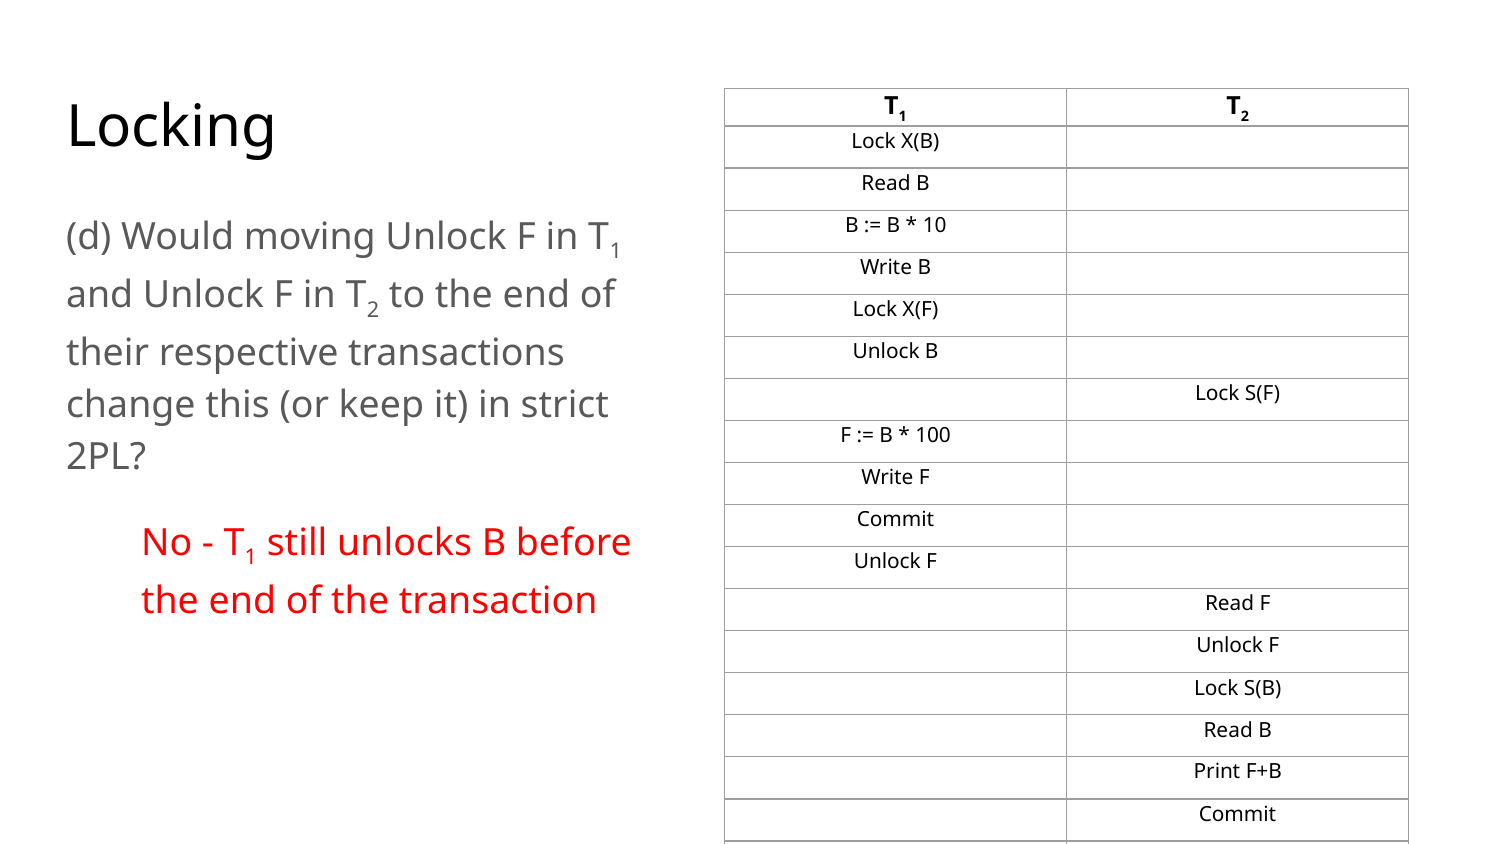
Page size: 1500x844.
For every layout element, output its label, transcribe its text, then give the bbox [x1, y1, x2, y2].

table_cell Print F+B [1067, 757, 1408, 798]
table_cell [1067, 463, 1408, 504]
table_cell Lock S(B) [1067, 673, 1408, 714]
table_cell Write F [725, 463, 1066, 504]
table_cell Commit [1067, 800, 1408, 840]
table_cell [1067, 253, 1408, 294]
table_cell Unlock B [725, 337, 1066, 378]
table_cell [1067, 337, 1408, 378]
table_cell [1067, 211, 1408, 252]
table_cell Commit [725, 505, 1066, 546]
table_header T2 [1067, 89, 1408, 125]
table_cell Unlock F [1067, 631, 1408, 672]
table_cell Read B [725, 169, 1066, 210]
table_cell [1067, 295, 1408, 336]
table_cell Lock X(F) [725, 295, 1066, 336]
table_cell [725, 589, 1066, 630]
table_cell [1067, 505, 1408, 546]
table_cell Read B [1067, 715, 1408, 756]
table_cell Write B [725, 253, 1066, 294]
table_cell [725, 631, 1066, 672]
table_cell [725, 673, 1066, 714]
table_cell Read F [1067, 589, 1408, 630]
table_cell [1067, 127, 1408, 167]
table_cell [1067, 547, 1408, 588]
table_cell F := B * 100 [725, 421, 1066, 462]
table_cell [725, 379, 1066, 420]
table_cell Unlock F [725, 547, 1066, 588]
list (d) Would moving Unlock F in T1 and Unlock F in T2 to the end of their respective transactions change this (or keep it) in strict 2PL? No - T1 still unlocks B before the end of the transaction [51, 189, 687, 750]
table_cell [1067, 169, 1408, 210]
table_cell B := B * 10 [725, 211, 1066, 252]
table_cell Lock S(F) [1067, 379, 1408, 420]
table_cell [725, 800, 1066, 840]
title Locking [51, 72, 1449, 167]
table_cell [725, 757, 1066, 798]
table_cell [1067, 421, 1408, 462]
table_cell Lock X(B) [725, 127, 1066, 167]
table_header T1 [725, 89, 1066, 125]
table_cell [725, 715, 1066, 756]
